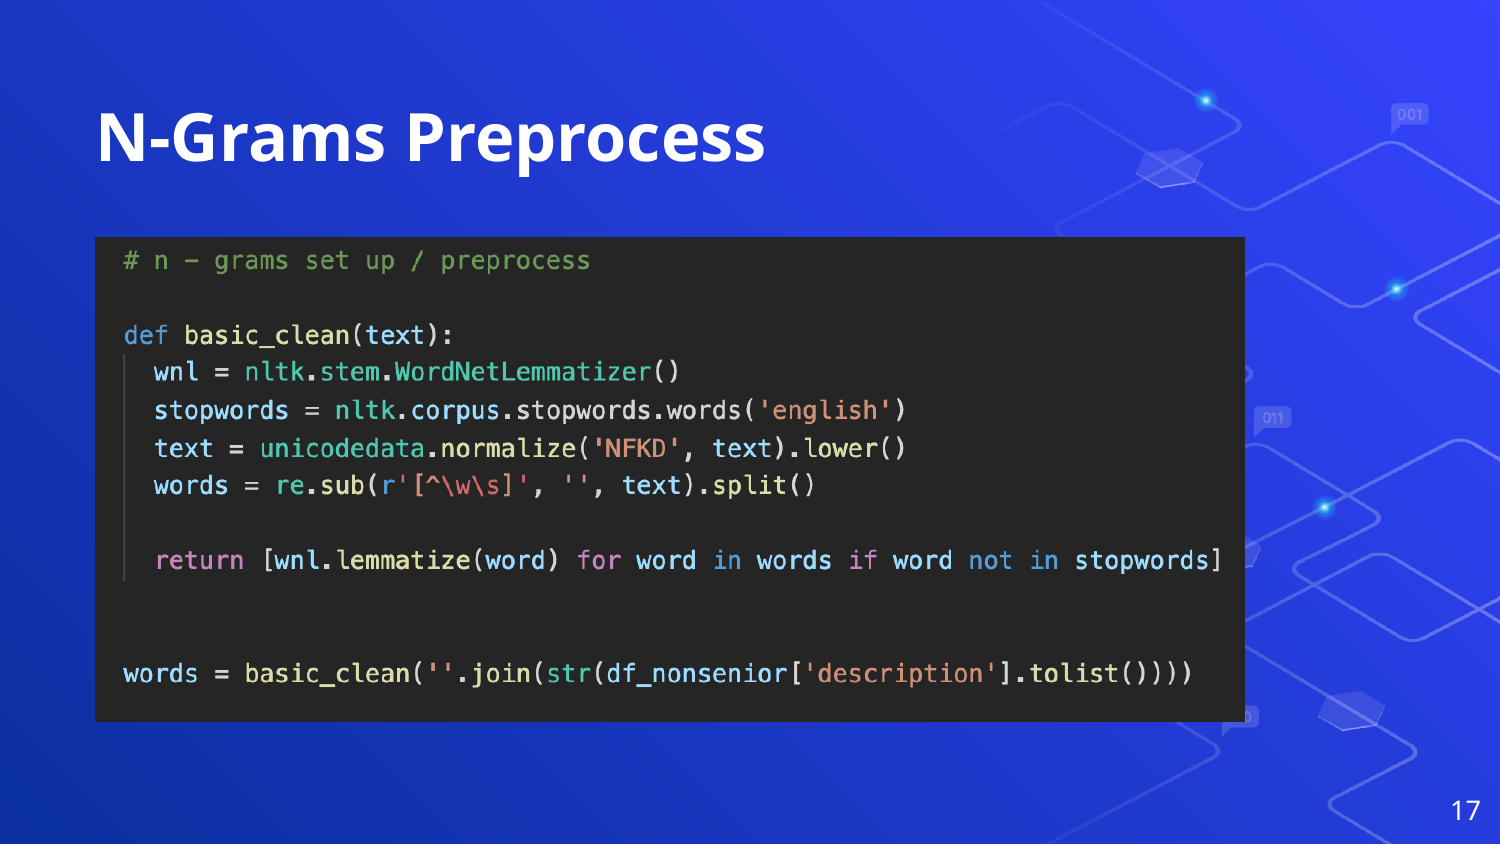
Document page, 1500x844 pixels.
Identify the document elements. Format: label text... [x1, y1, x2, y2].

title N-Grams Preprocess [95, 33, 1082, 175]
picture [0, 0, 1500, 844]
slide_number ‹#› [1391, 779, 1482, 844]
